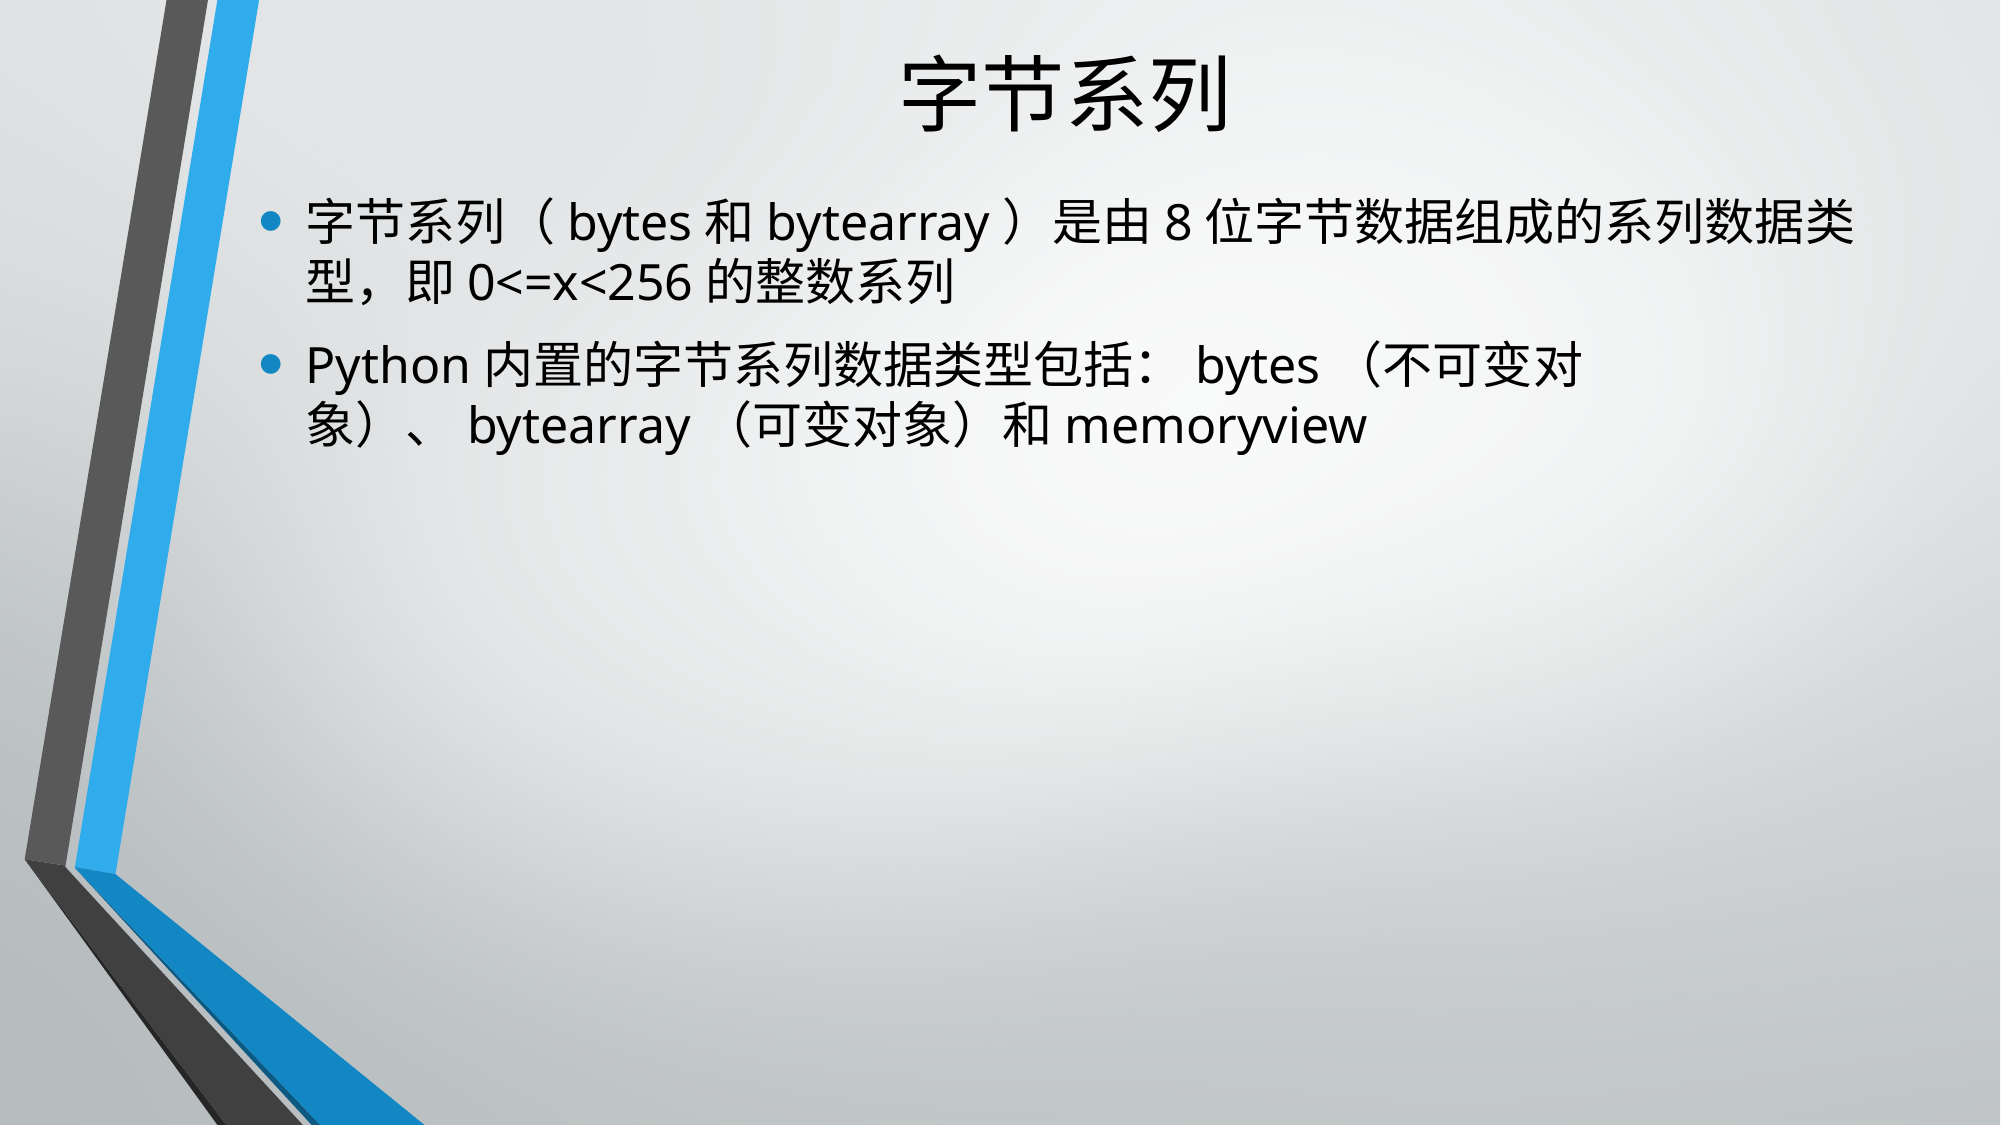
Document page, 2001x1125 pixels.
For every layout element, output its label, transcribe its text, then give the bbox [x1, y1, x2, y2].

list 字节系列（bytes和bytearray）是由8位字节数据组成的系列数据类型，即0<=x<256的整数系列 Python内置的字节系列数据类型包括：bytes（不可变对象）、bytearray（可变对象）和memoryview [243, 183, 1887, 1006]
title 字节系列 [243, 19, 1887, 164]
